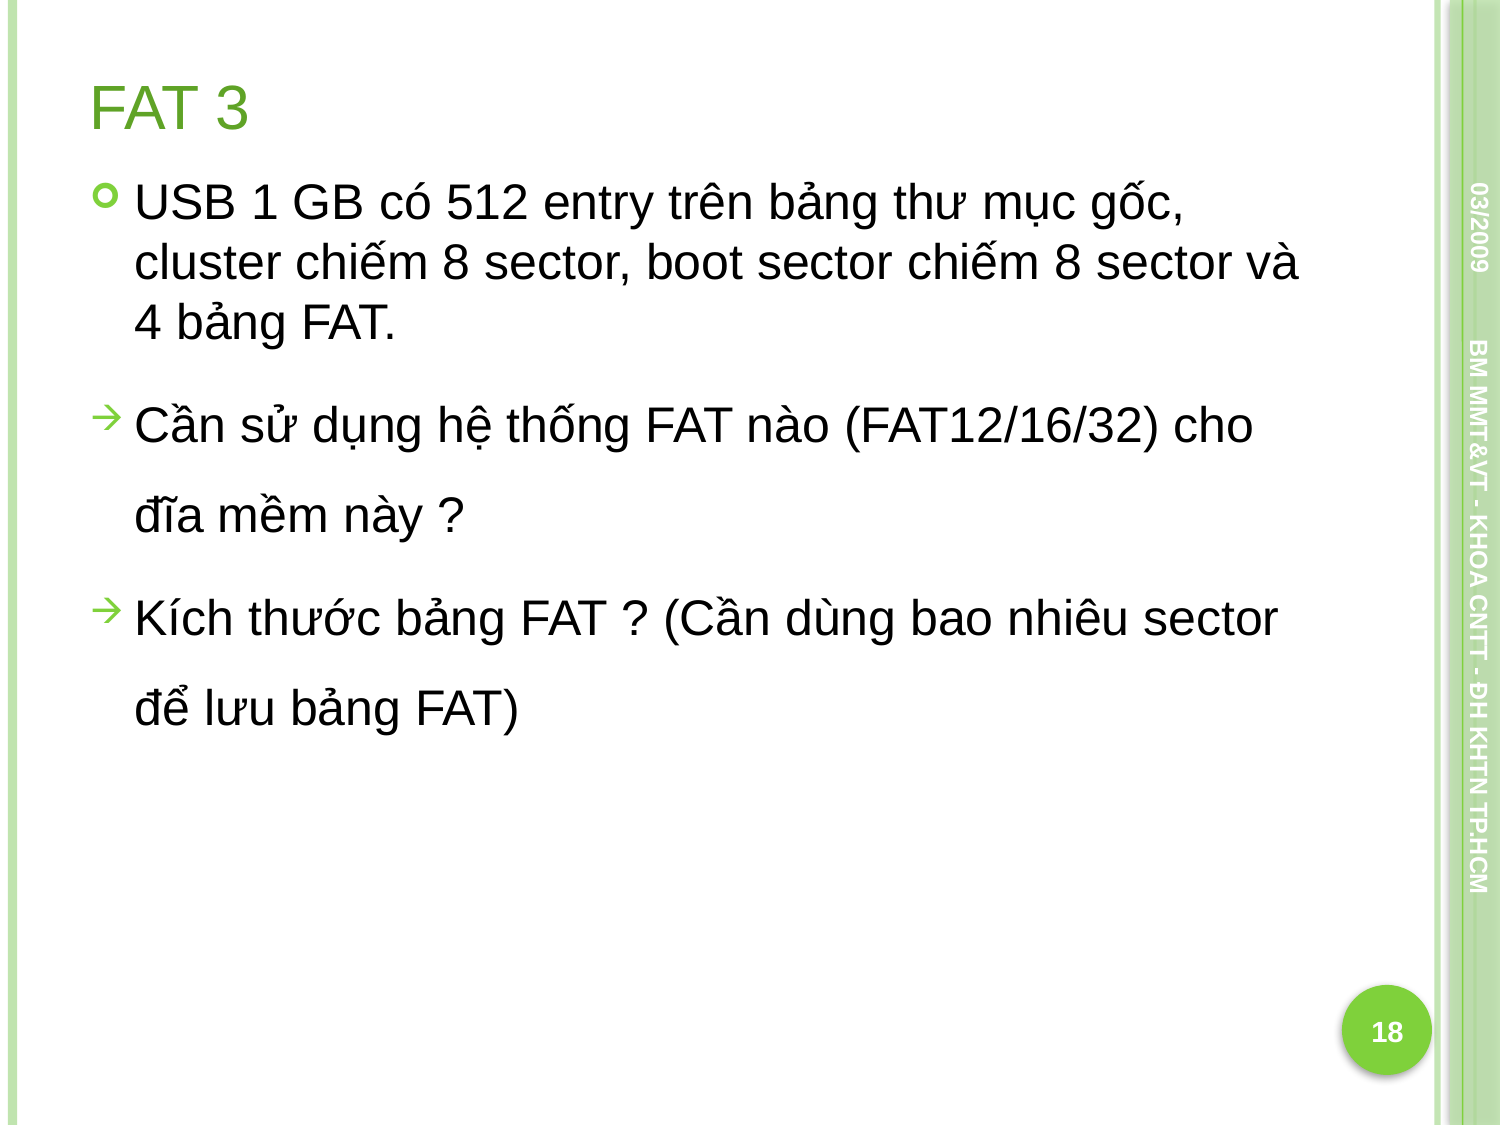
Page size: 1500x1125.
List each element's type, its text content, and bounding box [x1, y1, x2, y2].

slide_number 18 [1337, 988, 1438, 1074]
slide_number 03/2009 [1449, 131, 1500, 325]
footer BM MMT&VT - KHOA CNTT - ĐH KHTN TP.HCM [1450, 324, 1500, 1063]
title FAT 3 [75, 45, 1338, 150]
list USB 1 GB có 512 entry trên bảng thư mục gốc, cluster chiếm 8 sector, boot sector chiếm 8 sector và 4 bảng FAT. Cần sử dụng hệ thống FAT nào (FAT12/16/32) cho đĩa mềm này ? Kích thước bảng FAT ? (Cần dùng bao nhiêu sector để lưu bảng FAT) [75, 162, 1338, 1062]
